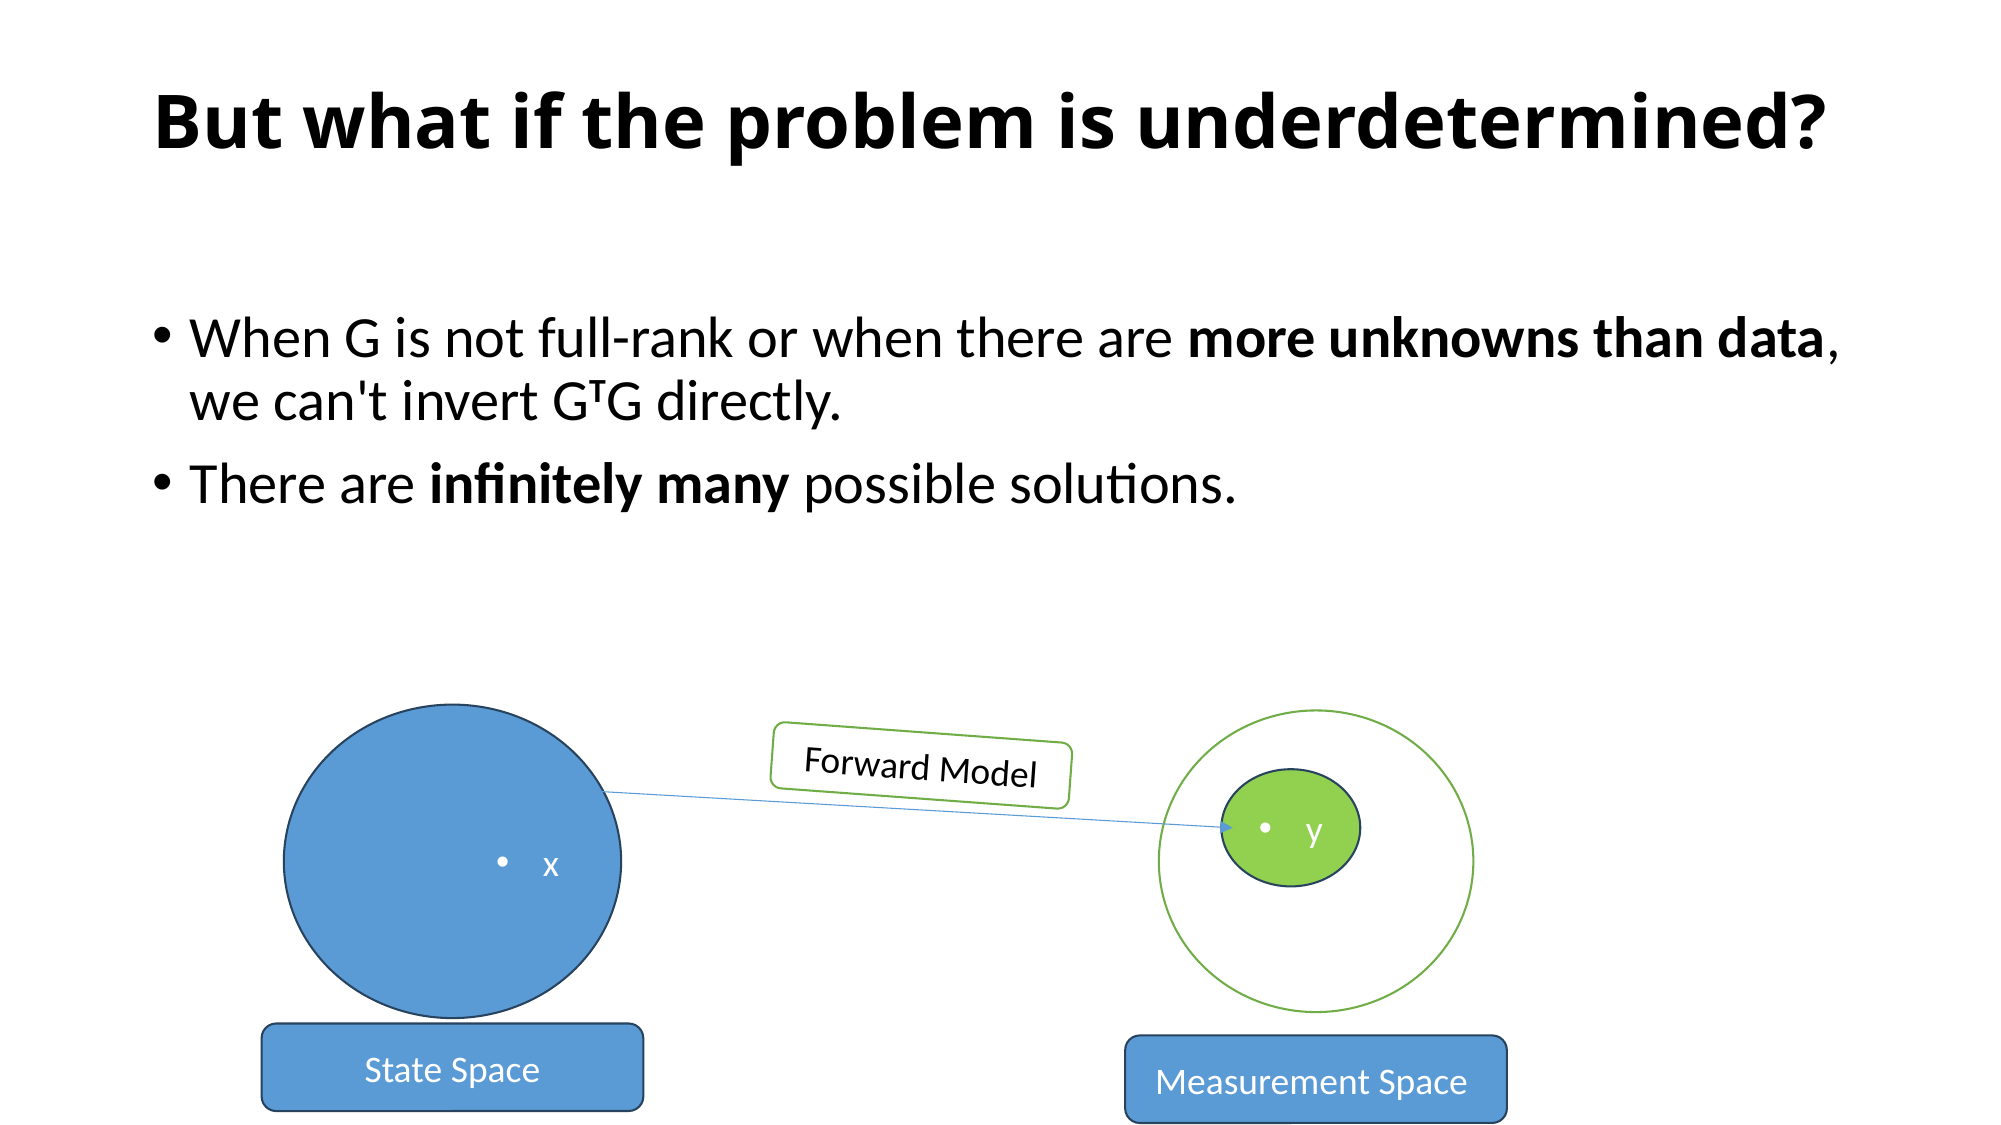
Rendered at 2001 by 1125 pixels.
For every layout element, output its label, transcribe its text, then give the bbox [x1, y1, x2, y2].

text_box State Space [260, 1022, 645, 1113]
text_box x [282, 703, 623, 1020]
text_box [1157, 709, 1475, 1014]
title But what if the problem is underdetermined? [137, 59, 1863, 278]
list When G is not full-rank or when there are more unknowns than data, we can't invert GTG directly. There are infinitely many possible solutions. [137, 299, 1863, 1014]
text_box Measurement Space [1124, 1034, 1508, 1125]
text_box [532, 787, 1233, 828]
text_box y [1220, 768, 1362, 888]
text_box Forward Model [769, 721, 1074, 787]
